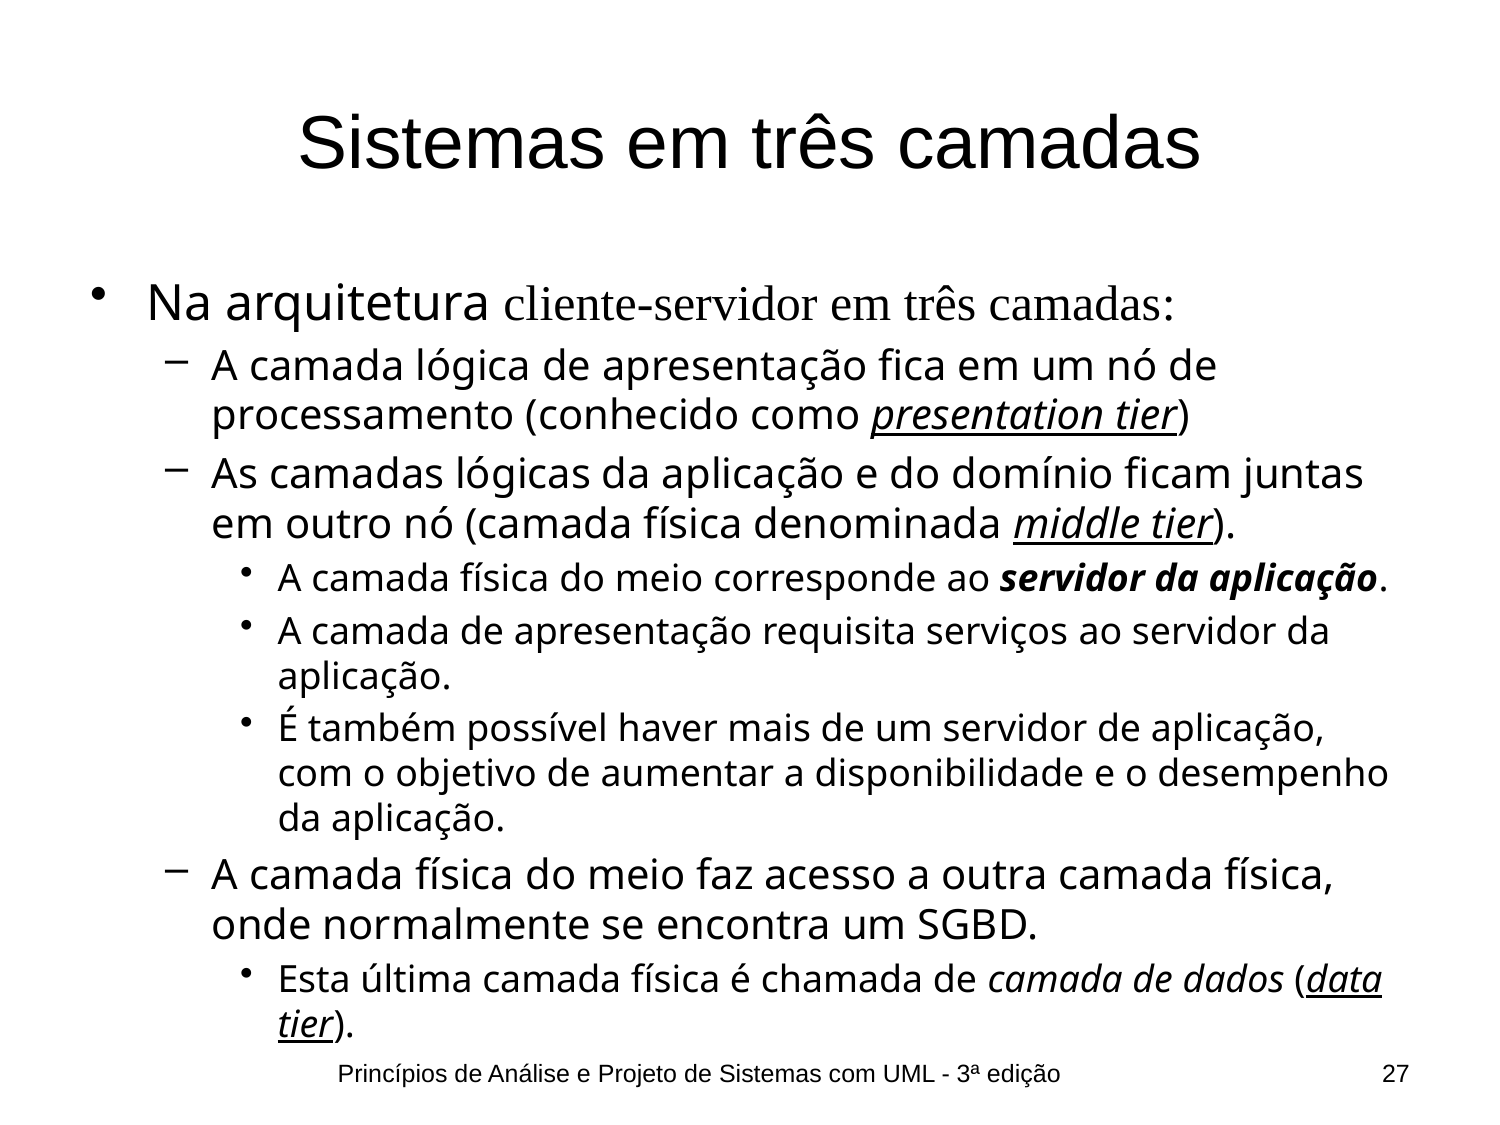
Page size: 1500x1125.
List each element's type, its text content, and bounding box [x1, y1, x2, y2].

title Sistemas em três camadas [74, 44, 1426, 233]
list Na arquitetura cliente-servidor em três camadas: A camada lógica de apresentação fica em um nó de processamento (conhecido como presentation tier) As camadas lógicas da aplicação e do domínio ficam juntas em outro nó (camada física denominada middle tier). A camada física do meio corresponde ao servidor da aplicação. A camada de apresentação requisita serviços ao servidor da aplicação. É também possível haver mais de um servidor de aplicação, com o objetivo de aumentar a disponibilidade e o desempenho da aplicação. A camada física do meio faz acesso a outra camada física, onde normalmente se encontra um SGBD. Esta última camada física é chamada de camada de dados (data tier). [74, 262, 1426, 1006]
footer Princípios de Análise e Projeto de Sistemas com UML - 3ª edição [199, 1049, 1201, 1103]
slide_number 27 [1237, 1049, 1426, 1103]
